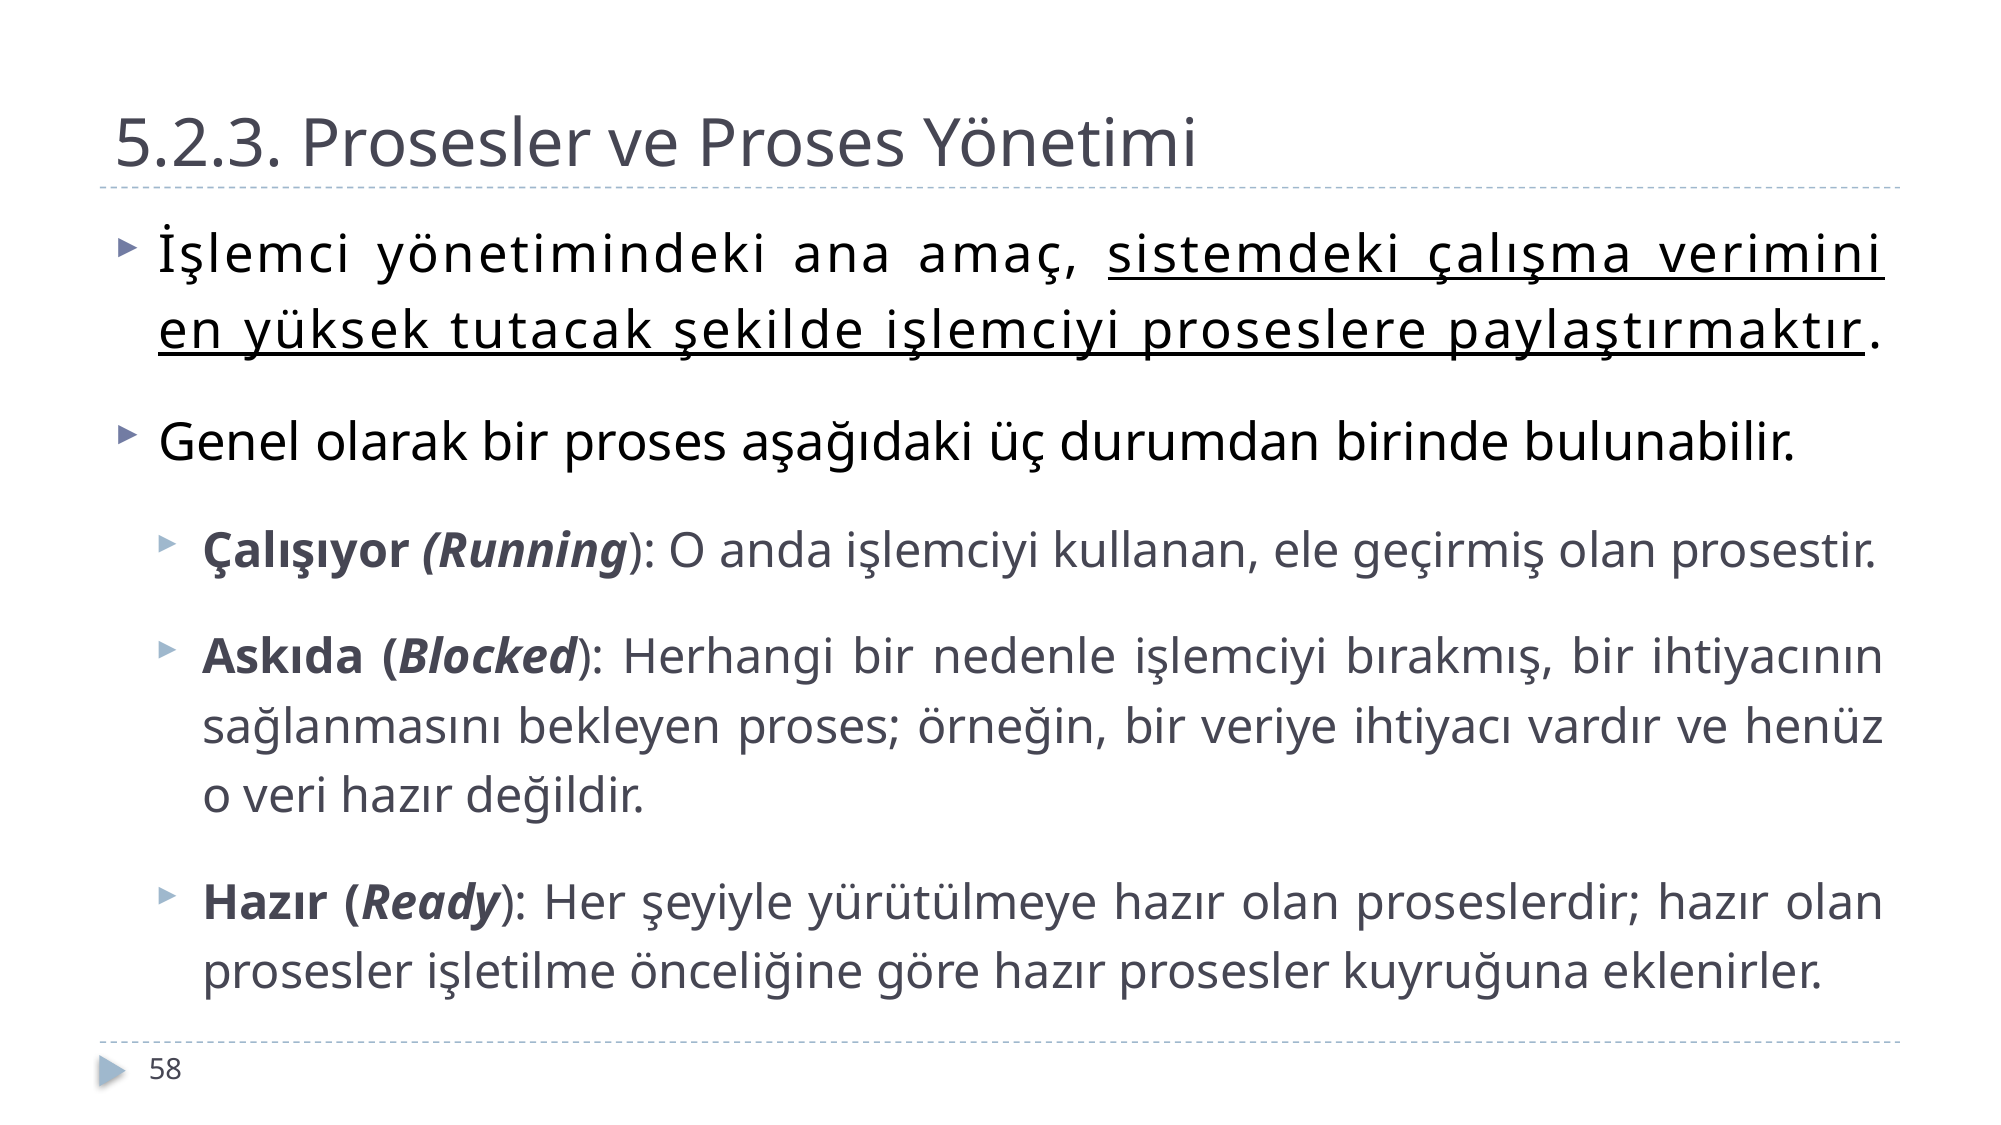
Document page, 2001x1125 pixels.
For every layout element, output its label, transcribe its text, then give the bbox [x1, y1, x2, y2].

list İşlemci yönetimindeki ana amaç, sistemdeki çalışma verimini en yüksek tutacak şekil­de işlemciyi proseslere paylaştırmaktır. Genel olarak bir proses aşağıdaki üç durumdan birinde bulunabilir. Çalışıyor (Running): O anda işlemciyi kullanan, ele geçirmiş olan prosestir. Askıda (Blocked): Herhangi bir nedenle işlemciyi bırakmış, bir ihtiyacının sağlanmasını bekleyen proses; örneğin, bir veriye ihtiyacı vardır ve henüz o veri hazır değildir. Hazır (Ready): Her şeyiyle yürütülmeye hazır olan proseslerdir; hazır olan prosesler işletilme önceliğine göre hazır prosesler kuyruğuna eklenirler. [99, 200, 1900, 1038]
title 5.2.3. Prosesler ve Proses Yönetimi [99, 24, 1900, 188]
slide_number 58 [133, 1042, 568, 1103]
